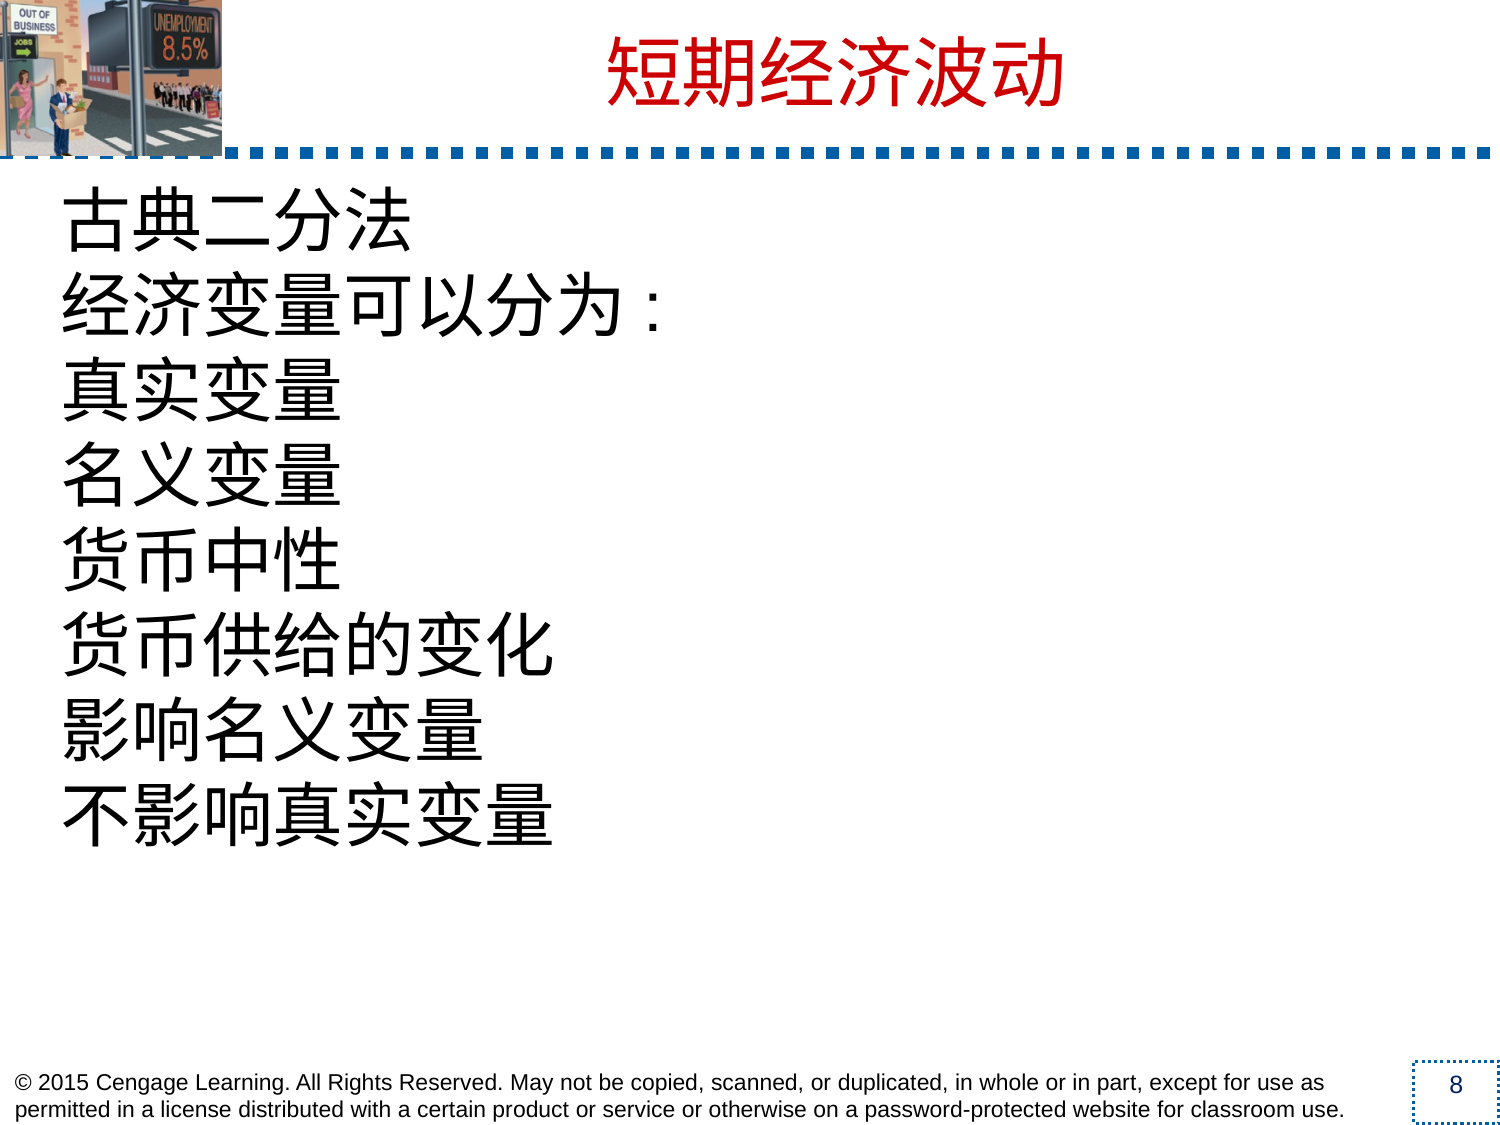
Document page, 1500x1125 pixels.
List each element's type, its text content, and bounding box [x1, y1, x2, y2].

title 短期经济波动 [171, 16, 1500, 159]
text_box [1413, 1061, 1500, 1124]
picture [0, 0, 222, 156]
text_box © 2015 Cengage Learning. All Rights Reserved. May not be copied, scanned, or duplicated, in whole or in part, except for use as permitted in a license distributed with a certain product or service or otherwise on a password-protected website for classroom use. [0, 1065, 1412, 1125]
list 古典二分法 经济变量可以分为: 真实变量 名义变量 货币中性 货币供给的变化 影响名义变量 不影响真实变量 [45, 167, 1455, 1059]
